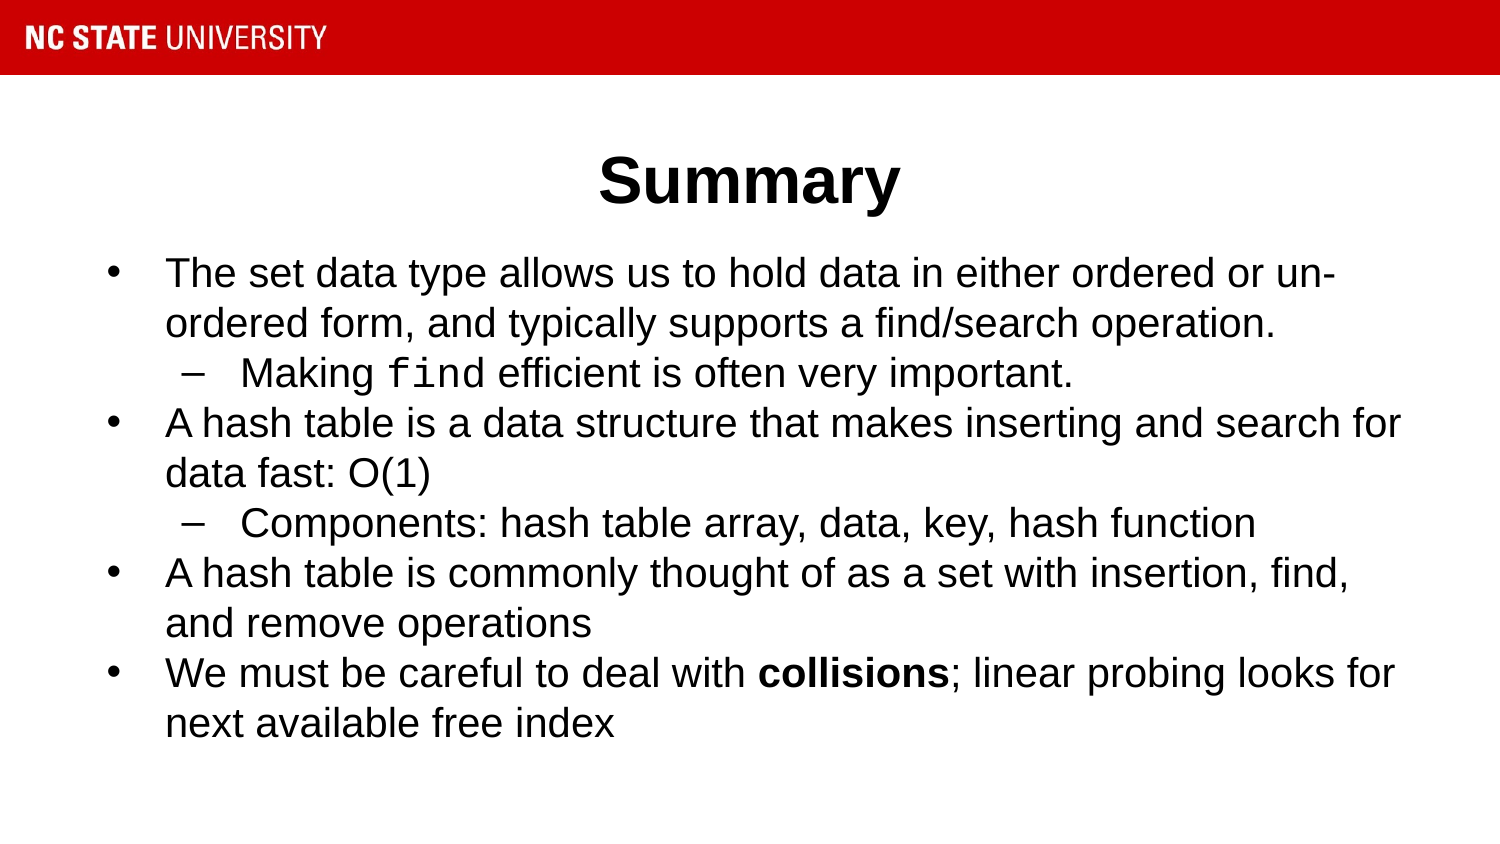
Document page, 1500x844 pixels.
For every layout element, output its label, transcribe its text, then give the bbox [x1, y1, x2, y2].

picture [0, 0, 1500, 75]
title Summary [75, 110, 1425, 230]
list The set data type allows us to hold data in either ordered or un-ordered form, and typically supports a find/search operation. Making find efficient is often very important. A hash table is a data structure that makes inserting and search for data fast: O(1) Components: hash table array, data, key, hash function A hash table is commonly thought of as a set with insertion, find, and remove operations We must be careful to deal with collisions; linear probing looks for next available free index [75, 230, 1425, 613]
